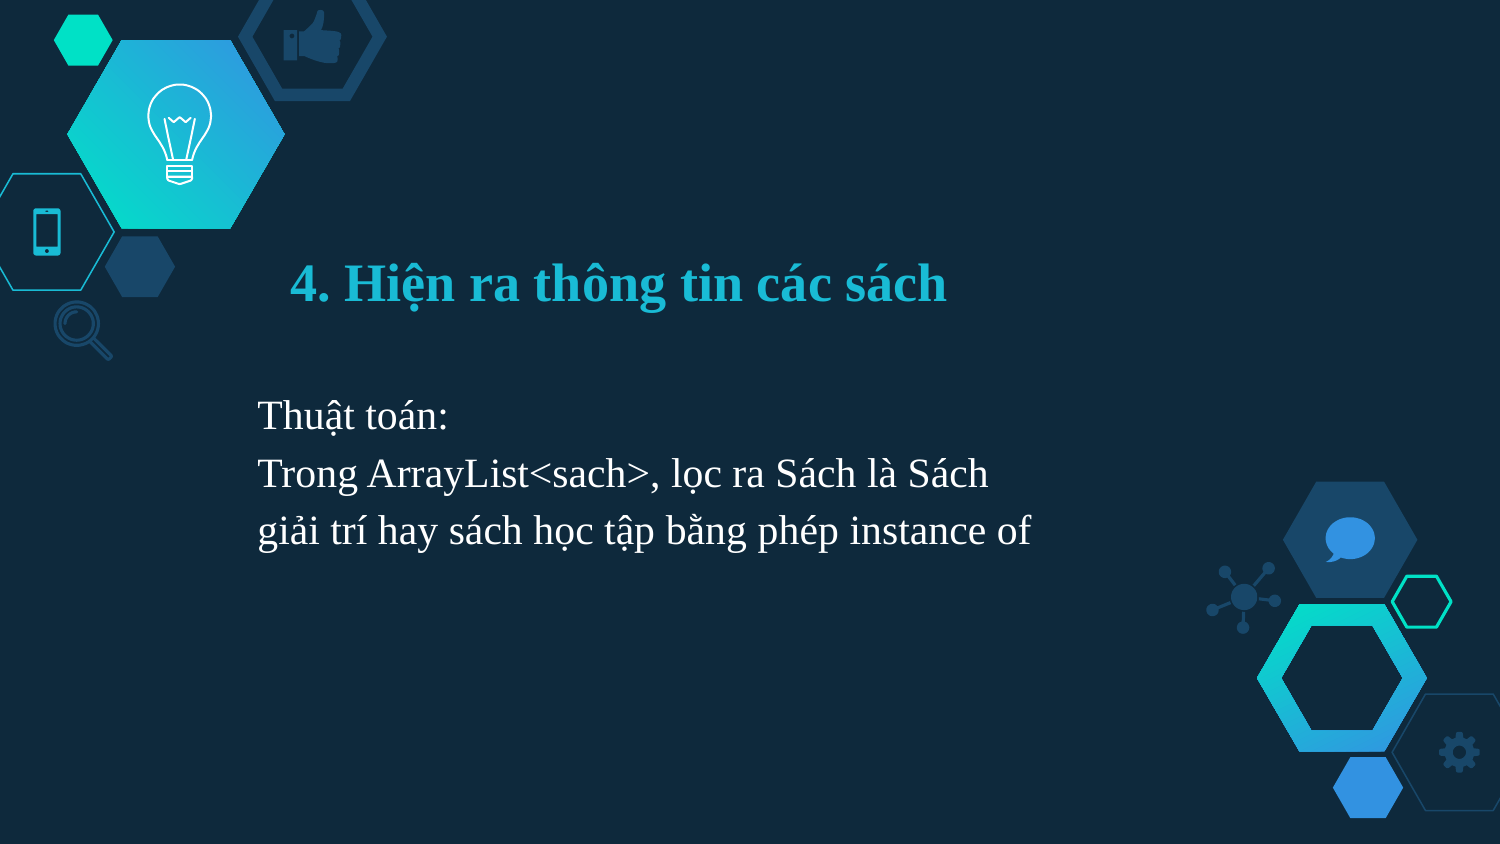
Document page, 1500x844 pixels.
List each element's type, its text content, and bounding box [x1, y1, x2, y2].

list Thuật toán: Trong ArrayList<sach>, lọc ra Sách là Sách giải trí hay sách học tập bằng phép instance of [242, 365, 1054, 638]
title 4. Hiện ra thông tin các sách [275, 221, 1087, 328]
